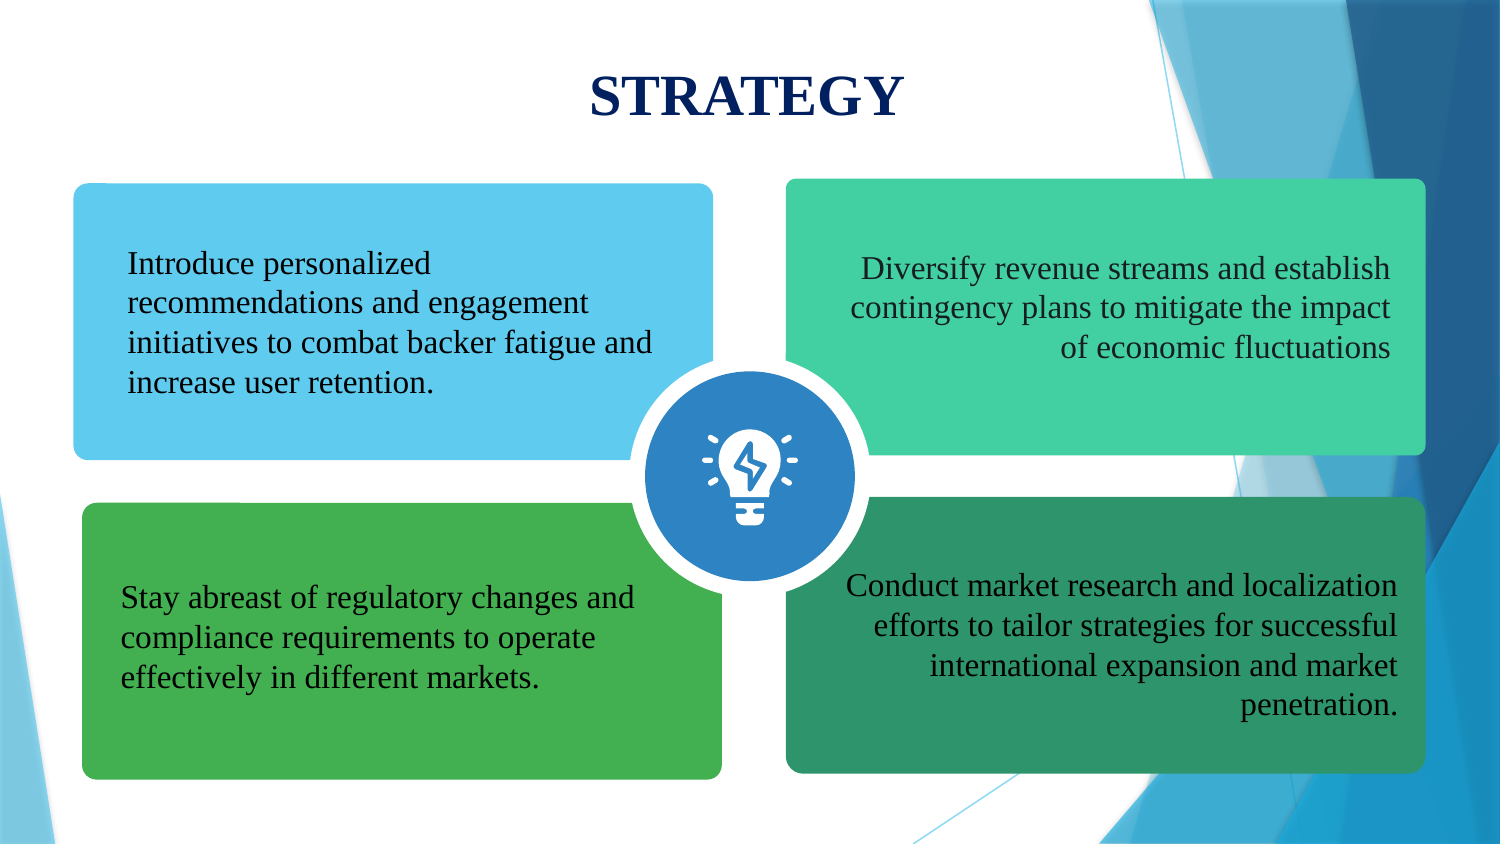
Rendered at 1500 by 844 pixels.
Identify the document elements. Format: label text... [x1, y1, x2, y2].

text_box STRATEGY [41, 42, 1439, 137]
text_box Introduce personalized recommendations and engagement initiatives to combat backer fatigue and increase user retention. [112, 225, 675, 320]
text_box Stay abreast of regulatory changes and compliance requirements to operate effectively in different markets. [105, 560, 720, 762]
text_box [628, 354, 872, 598]
text_box [82, 502, 722, 780]
text_box [73, 183, 714, 461]
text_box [785, 178, 1427, 775]
